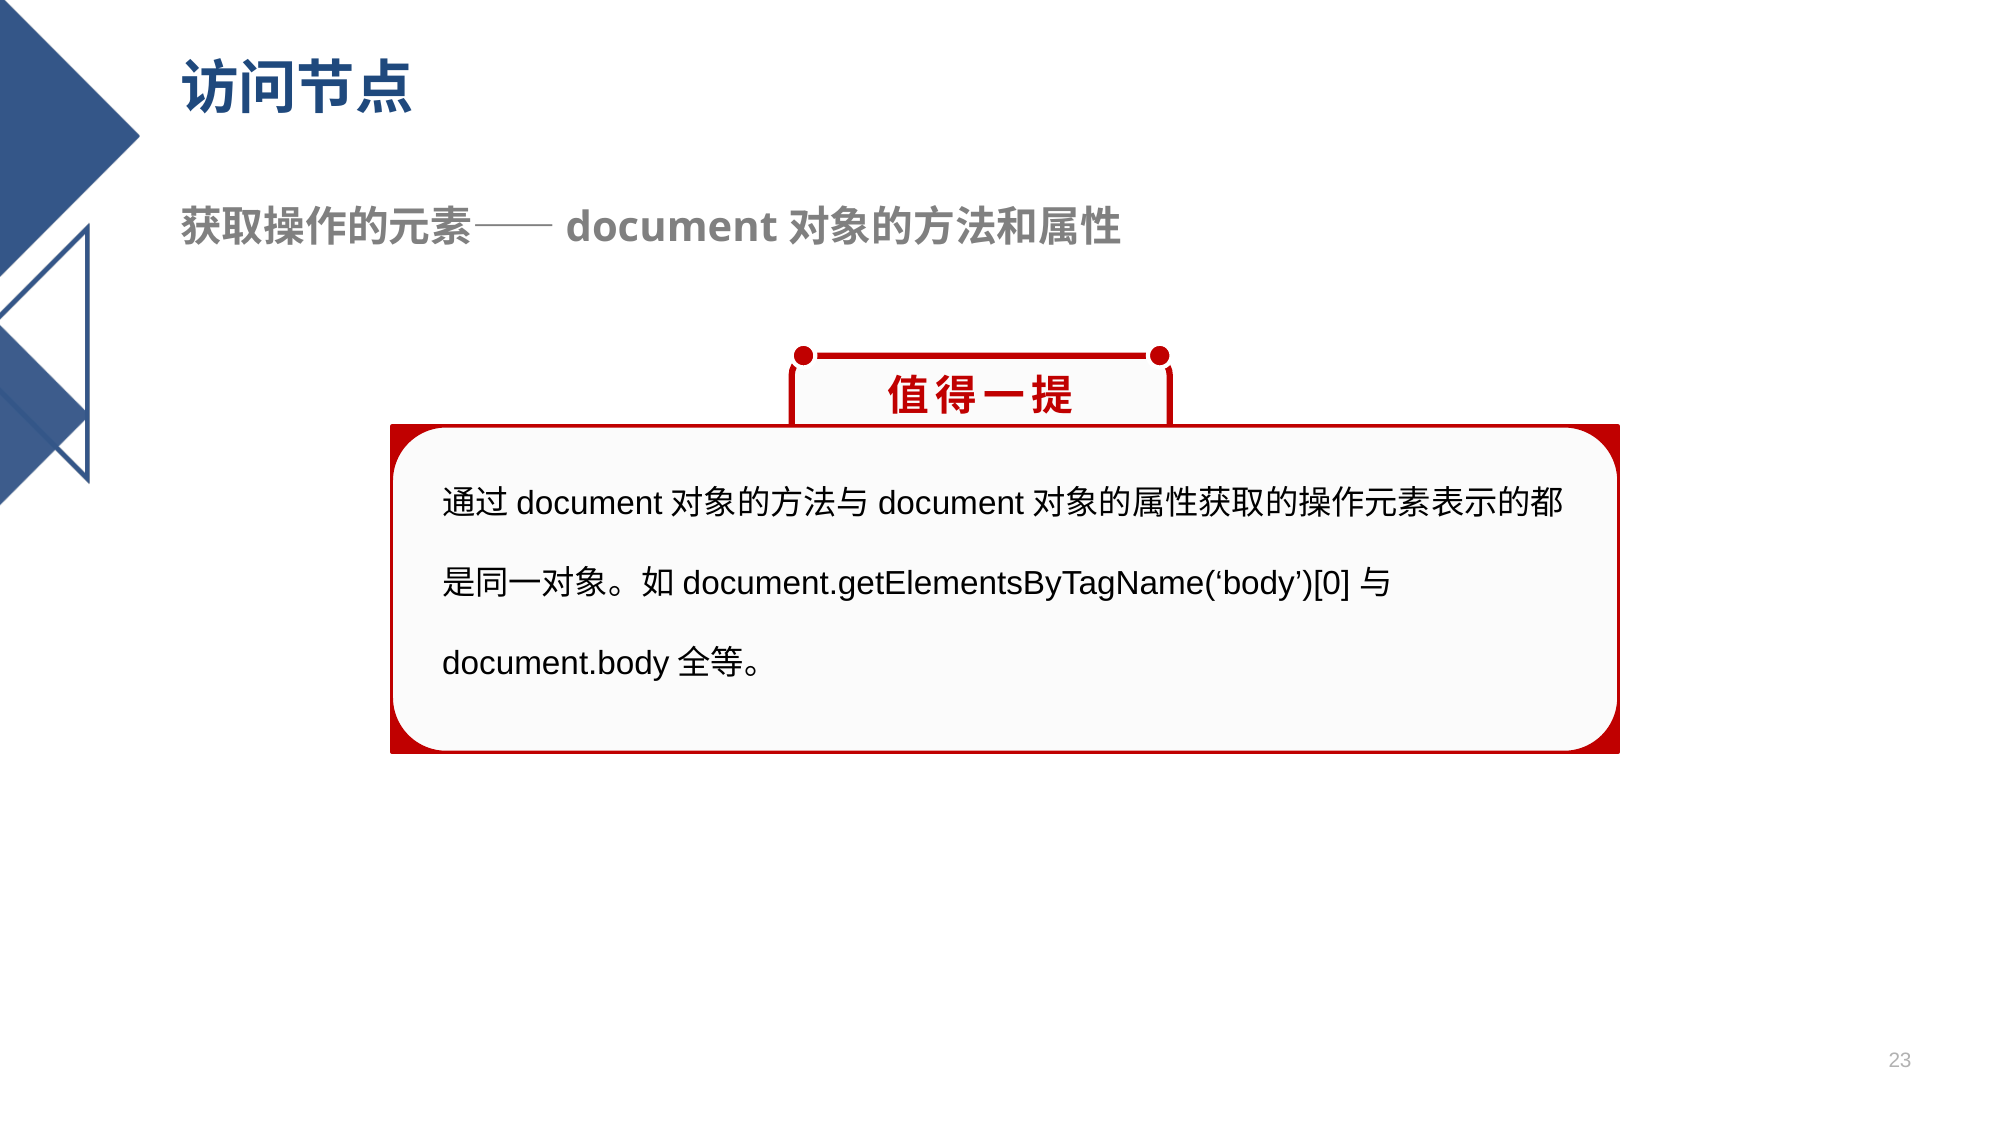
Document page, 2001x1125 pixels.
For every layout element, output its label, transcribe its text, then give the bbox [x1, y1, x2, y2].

title 访问节点 [165, 35, 1914, 136]
text_box 获取操作的元素——document对象的方法和属性 [165, 192, 1548, 258]
picture [0, 0, 140, 595]
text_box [791, 343, 1172, 427]
slide_number 23 [1851, 1029, 1949, 1090]
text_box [391, 426, 1619, 752]
